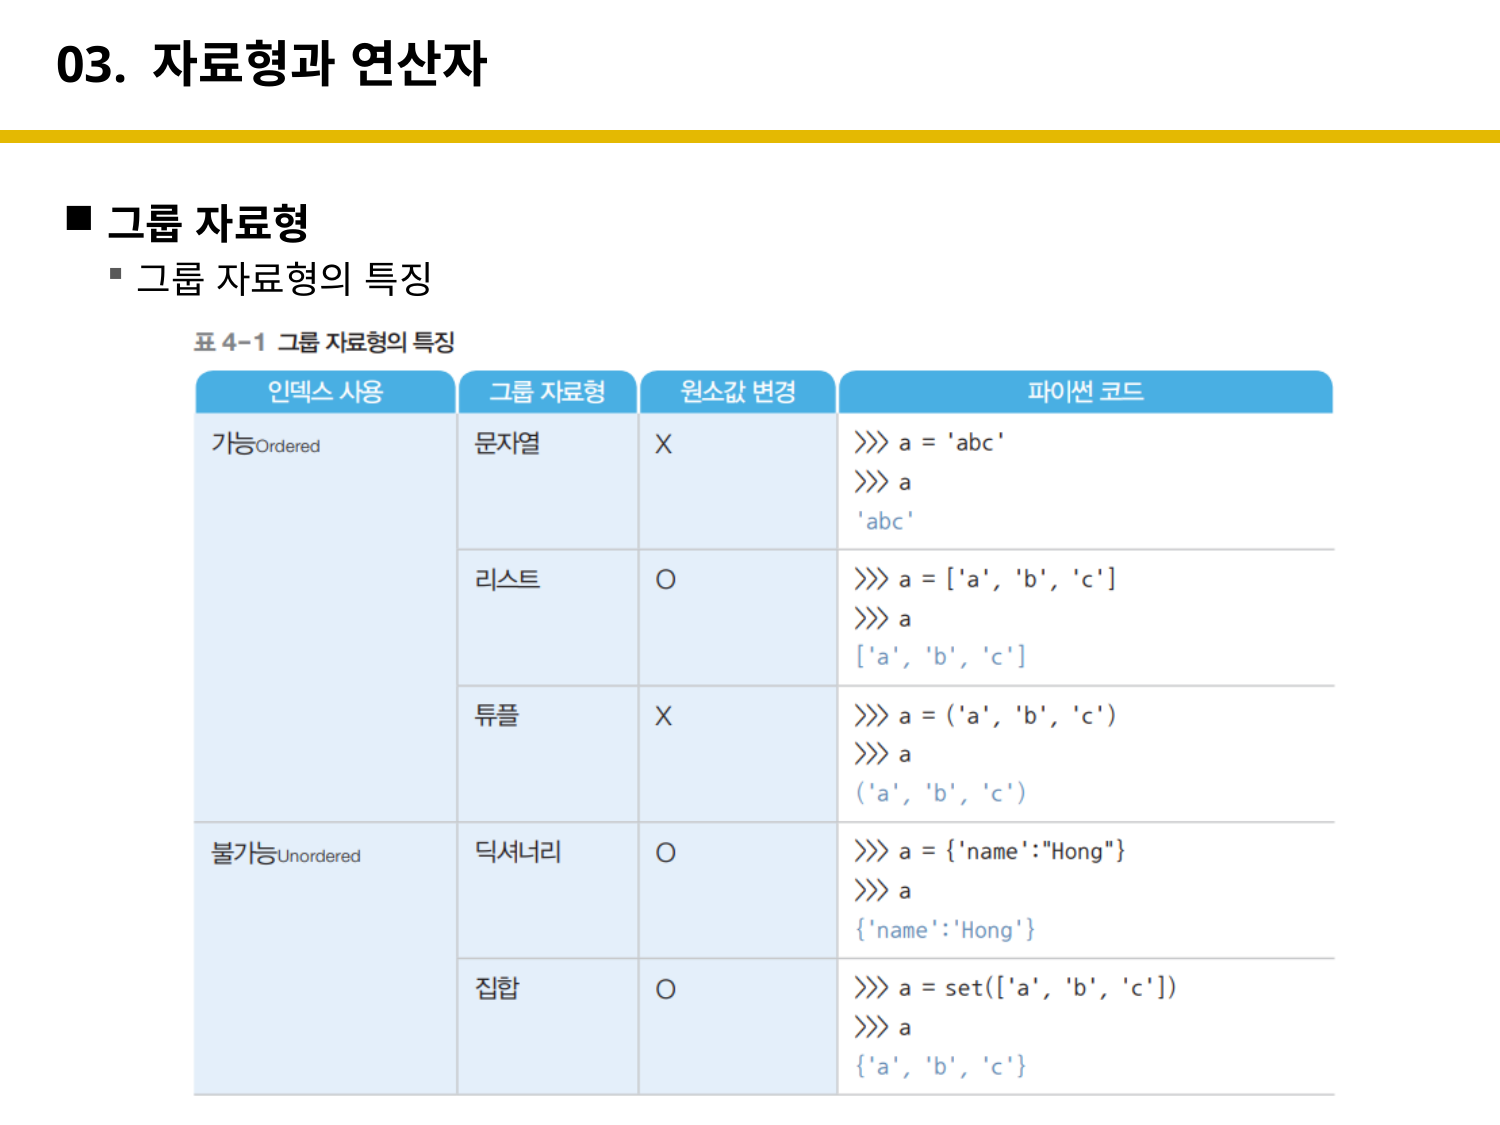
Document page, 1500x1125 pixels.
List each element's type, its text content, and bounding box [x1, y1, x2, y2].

picture [182, 325, 1353, 1109]
title 03. 자료형과 연산자 [41, 17, 1282, 107]
list 그룹 자료형 그룹 자료형의 특징 [48, 165, 1467, 1064]
